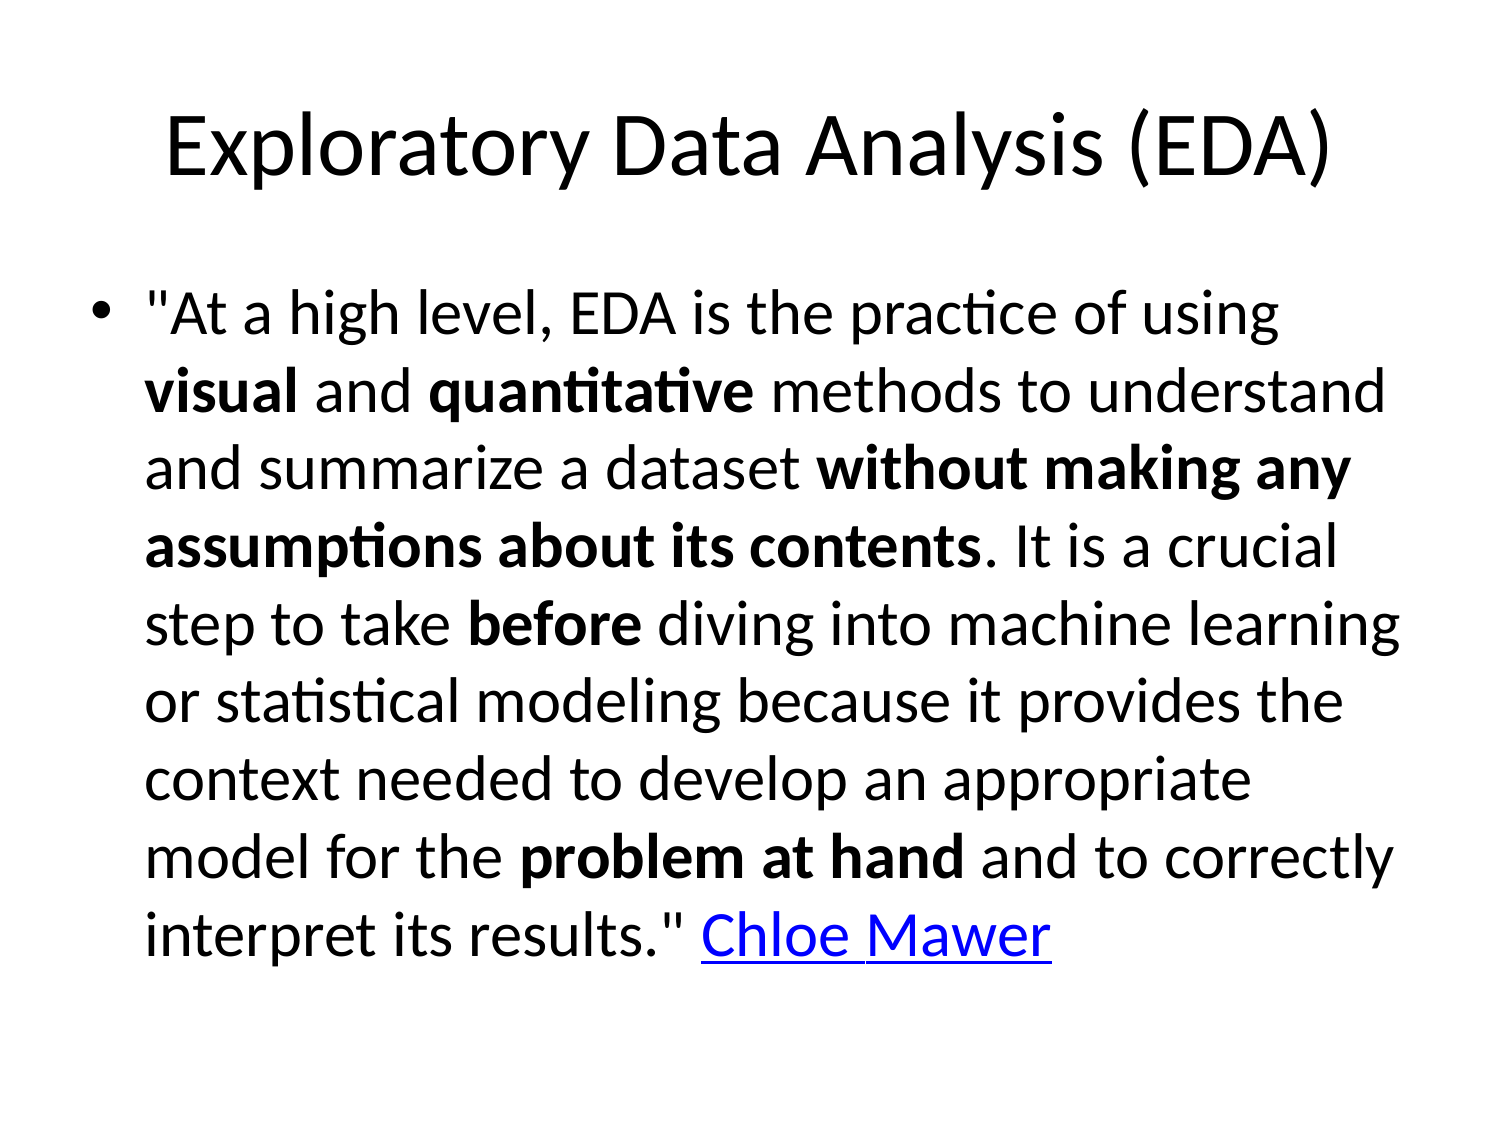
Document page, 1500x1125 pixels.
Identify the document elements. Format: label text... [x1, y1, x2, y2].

title Exploratory Data Analysis (EDA) [75, 45, 1425, 233]
list "At a high level, EDA is the practice of using visual and quantitative methods to understand and summarize a dataset without making any assumptions about its contents. It is a crucial step to take before diving into machine learning or statistical modeling because it provides the context needed to develop an appropriate model for the problem at hand and to correctly interpret its results." Chloe Mawer [75, 262, 1425, 1005]
